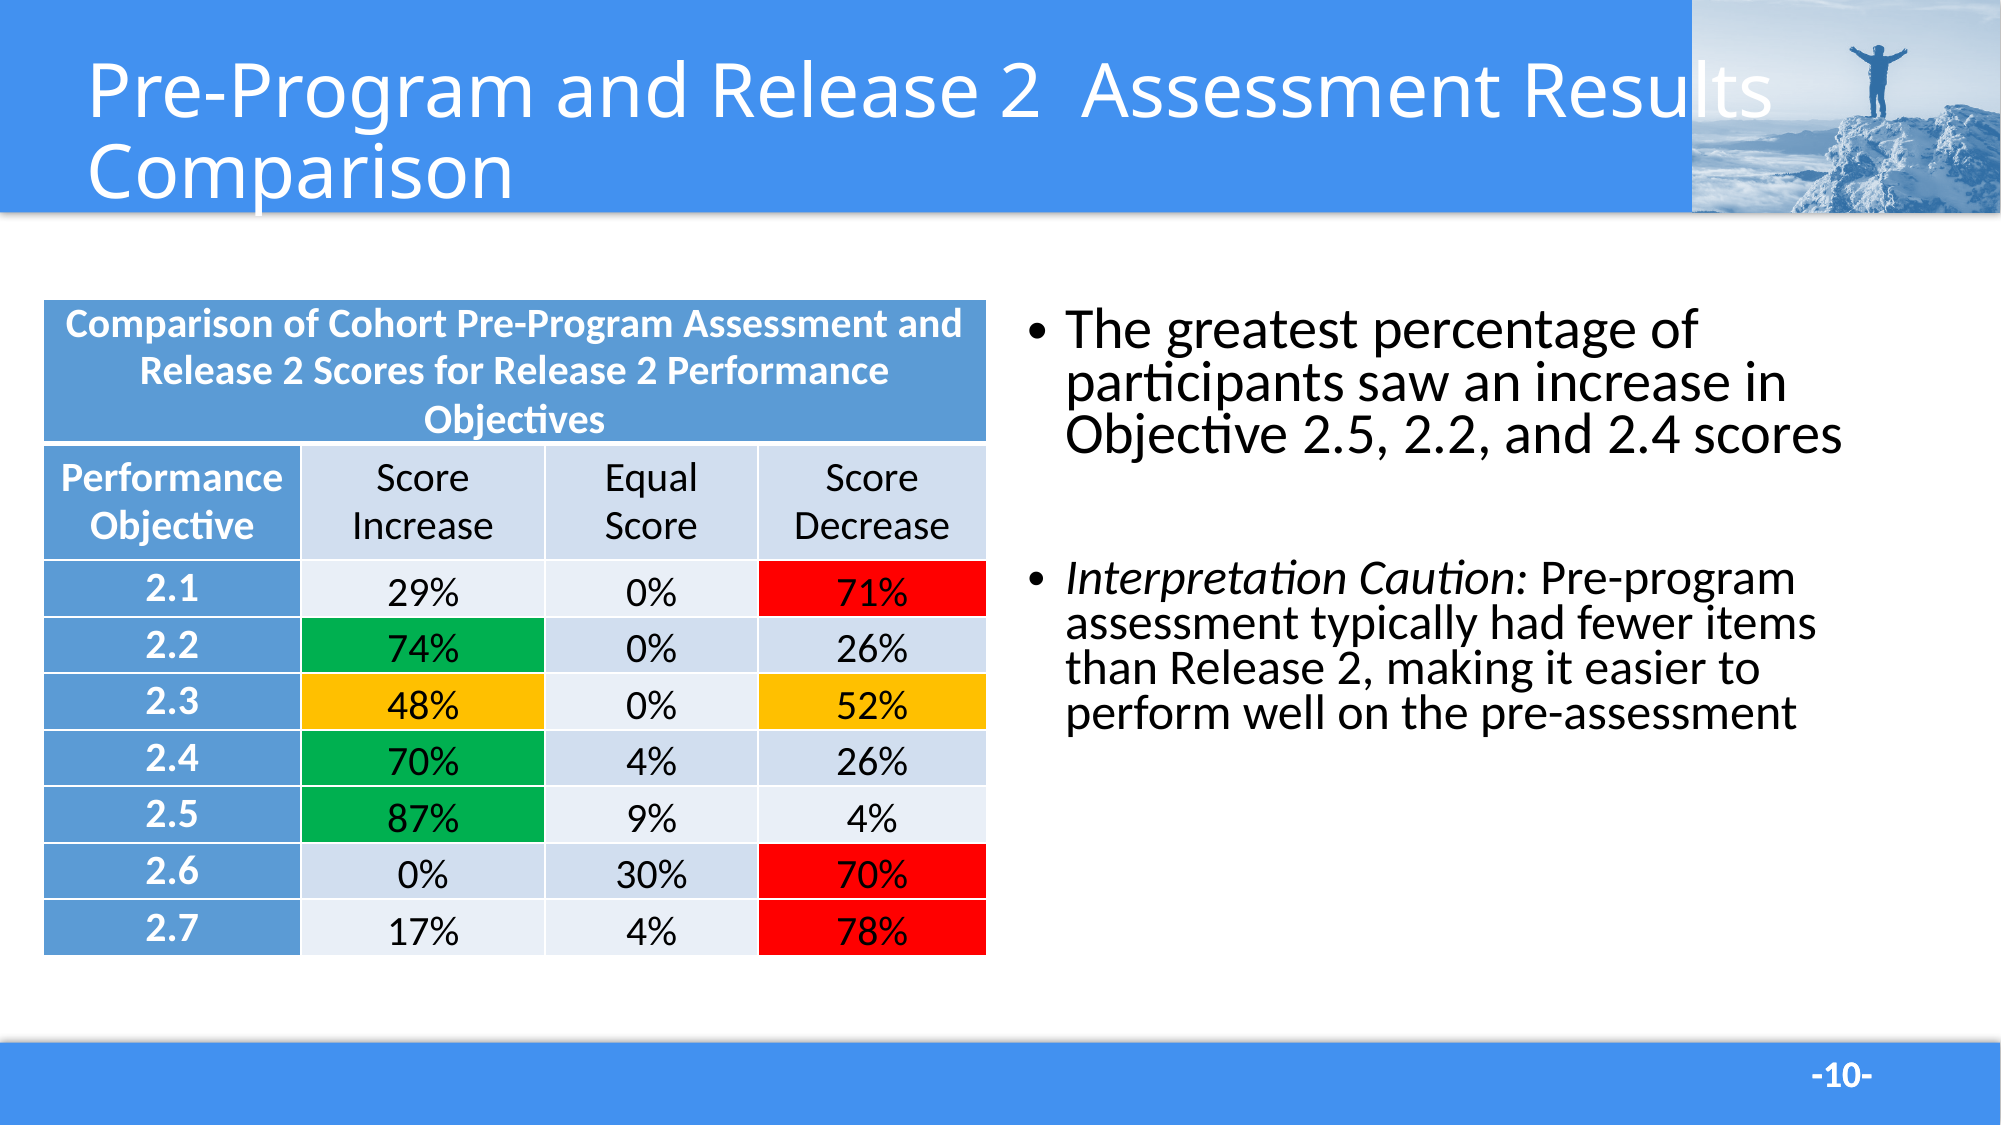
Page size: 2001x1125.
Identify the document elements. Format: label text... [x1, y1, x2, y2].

table_cell 2.7 [44, 900, 300, 955]
table_cell 17% [302, 900, 544, 955]
table_cell 29% [302, 561, 544, 616]
table_cell 26% [759, 731, 986, 785]
table_cell 2.5 [44, 787, 300, 842]
table_cell 9% [546, 787, 757, 842]
table_cell Performance Objective [44, 446, 300, 559]
table_cell 2.2 [44, 618, 300, 672]
table_cell 4% [546, 731, 757, 785]
table_cell 48% [302, 674, 544, 729]
table_cell Equal Score [546, 446, 757, 559]
list The greatest percentage of participants saw an increase in Objective 2.5, 2.2, and 2.4 scores Interpretation Caution: Pre-program assessment typically had fewer items than Release 2, making it easier to perform well on the pre-assessment [1012, 299, 1863, 1014]
title Pre-Program and Release 2 Assessment Results Comparison [71, 25, 1863, 243]
table_cell 26% [759, 618, 986, 672]
table_cell 0% [302, 844, 544, 898]
table_cell 70% [759, 844, 986, 898]
table_header Comparison of Cohort Pre-Program Assessment and Release 2 Scores for Release 2 Performance Objectives [44, 300, 986, 441]
table_cell 0% [546, 561, 757, 616]
table_cell Score Increase [302, 446, 544, 559]
table_cell 87% [302, 787, 544, 842]
table_cell 78% [759, 900, 986, 955]
table_cell 70% [302, 731, 544, 785]
table_cell 4% [546, 900, 757, 955]
table_cell 71% [759, 561, 986, 616]
table_cell 2.3 [44, 674, 300, 729]
table_cell 2.1 [44, 561, 300, 616]
table_cell 52% [759, 674, 986, 729]
table_cell Score Decrease [759, 446, 986, 559]
table_cell 2.4 [44, 731, 300, 785]
table_cell 4% [759, 787, 986, 842]
table_cell 2.6 [44, 844, 300, 898]
table_cell 30% [546, 844, 757, 898]
table_cell 0% [546, 674, 757, 729]
table_cell 0% [546, 618, 757, 672]
table_cell 74% [302, 618, 544, 672]
